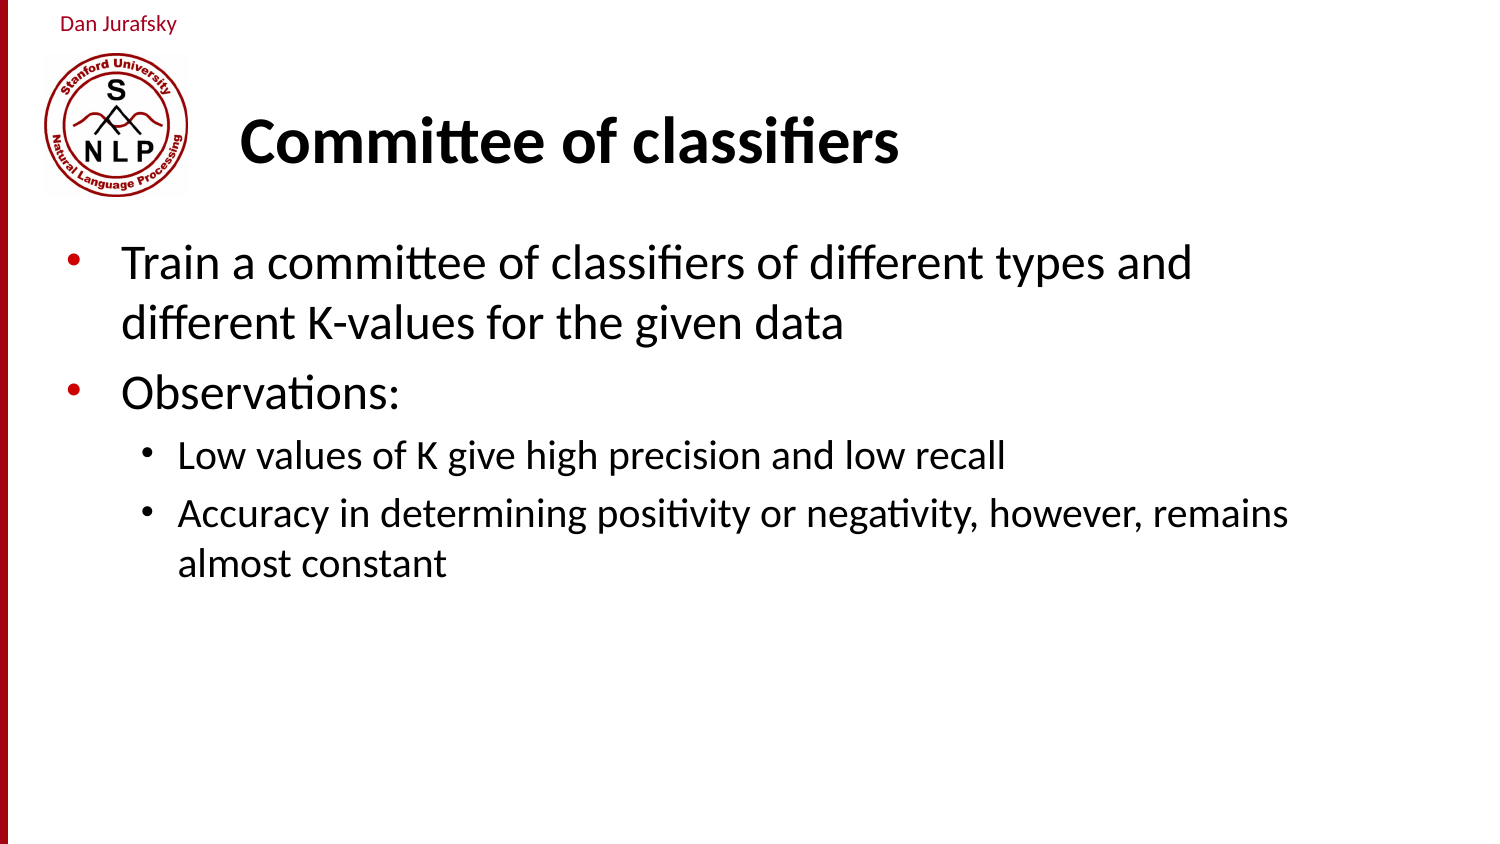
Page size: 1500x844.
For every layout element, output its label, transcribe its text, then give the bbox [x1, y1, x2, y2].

list Train a committee of classifiers of different types and different K-values for the given data Observations: Low values of K give high precision and low recall Accuracy in determining positivity or negativity, however, remains almost constant [50, 221, 1325, 769]
picture [44, 53, 188, 197]
title Committee of classifiers [225, 62, 1450, 185]
